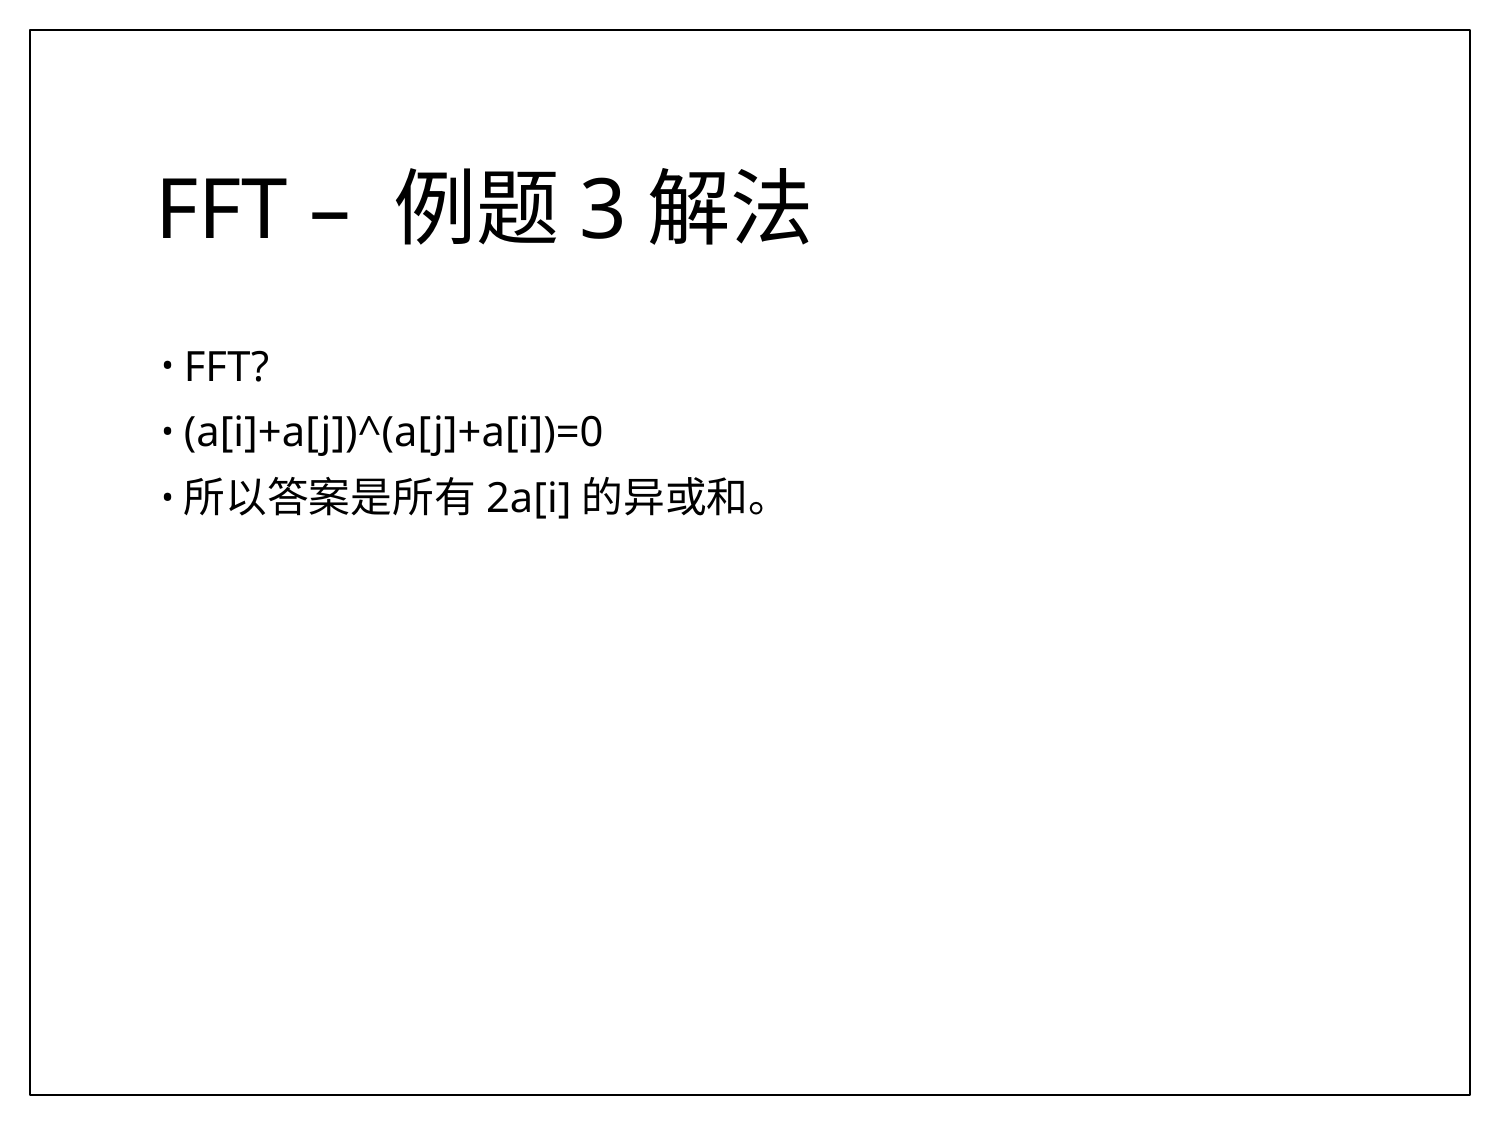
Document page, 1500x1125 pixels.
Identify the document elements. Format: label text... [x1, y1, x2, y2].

list FFT? (a[i]+a[j])^(a[j]+a[i])=0 所以答案是所有2a[i]的异或和。 [140, 337, 1356, 1000]
title FFT – 例题3解法 [140, 99, 1356, 323]
